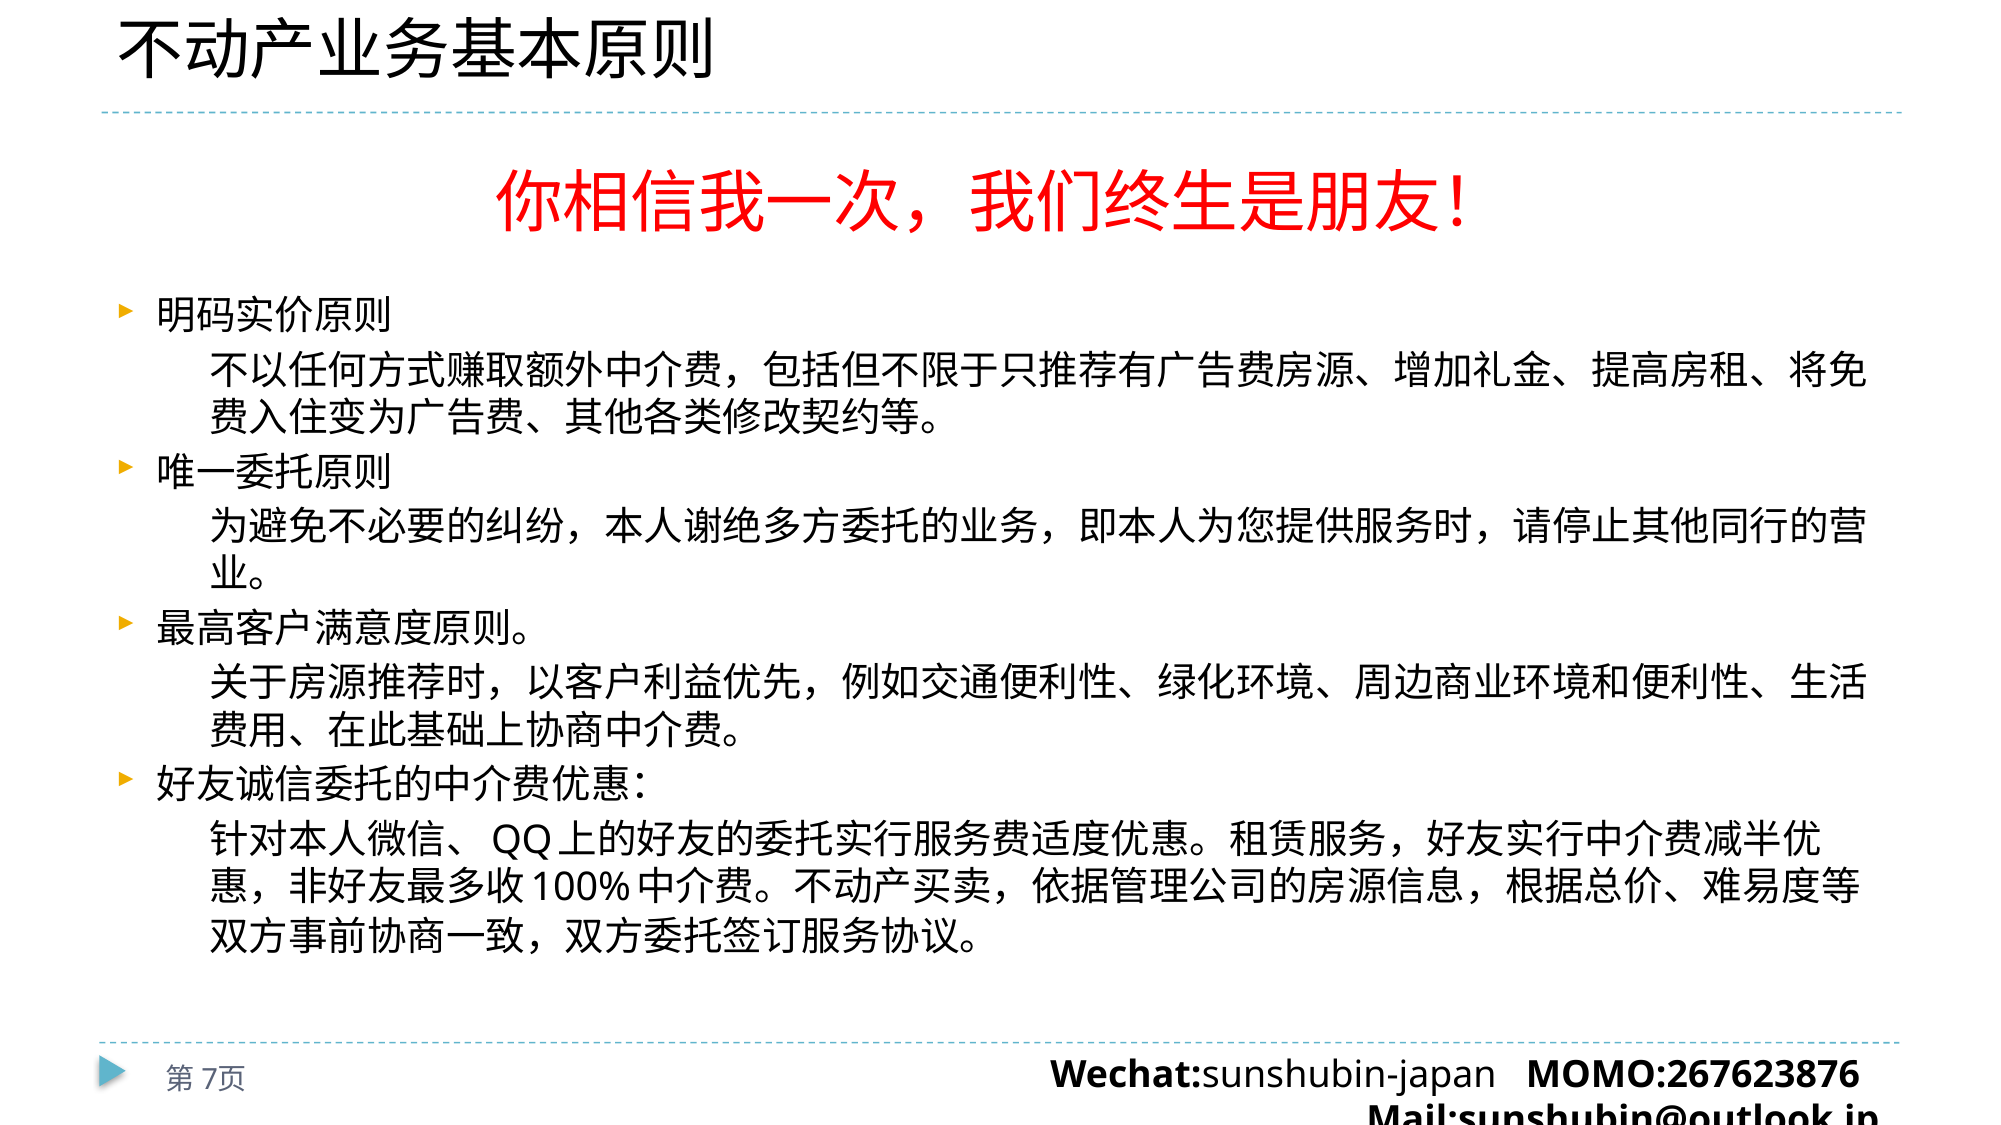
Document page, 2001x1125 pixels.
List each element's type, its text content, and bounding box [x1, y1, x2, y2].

title 不动产业务基本原则 [101, 0, 1827, 96]
list 你相信我一次，我们终生是朋友！ 明码实价原则 不以任何方式赚取额外中介费，包括但不限于只推荐有广告费房源、增加礼金、提高房租、将免费入住变为广告费、其他各类修改契约等。 唯一委托原则 为避免不必要的纠纷，本人谢绝多方委托的业务，即本人为您提供服务时，请停止其他同行的营业。 最高客户满意度原则。 关于房源推荐时，以客户利益优先，例如交通便利性、绿化环境、周边商业环境和便利性、生活费用、在此基础上协商中介费。 好友诚信委托的中介费优惠： 针对本人微信、QQ上的好友的委托实行服务费适度优惠。租赁服务，好友实行中介费减半优惠，非好友最多收100%中介费。不动产买卖，依据管理公司的房源信息，根据总价、难易度等双方事前协商一致，双方委托签订服务协议。🙇‍ [101, 151, 1902, 974]
slide_number 第7页 [150, 1053, 483, 1114]
